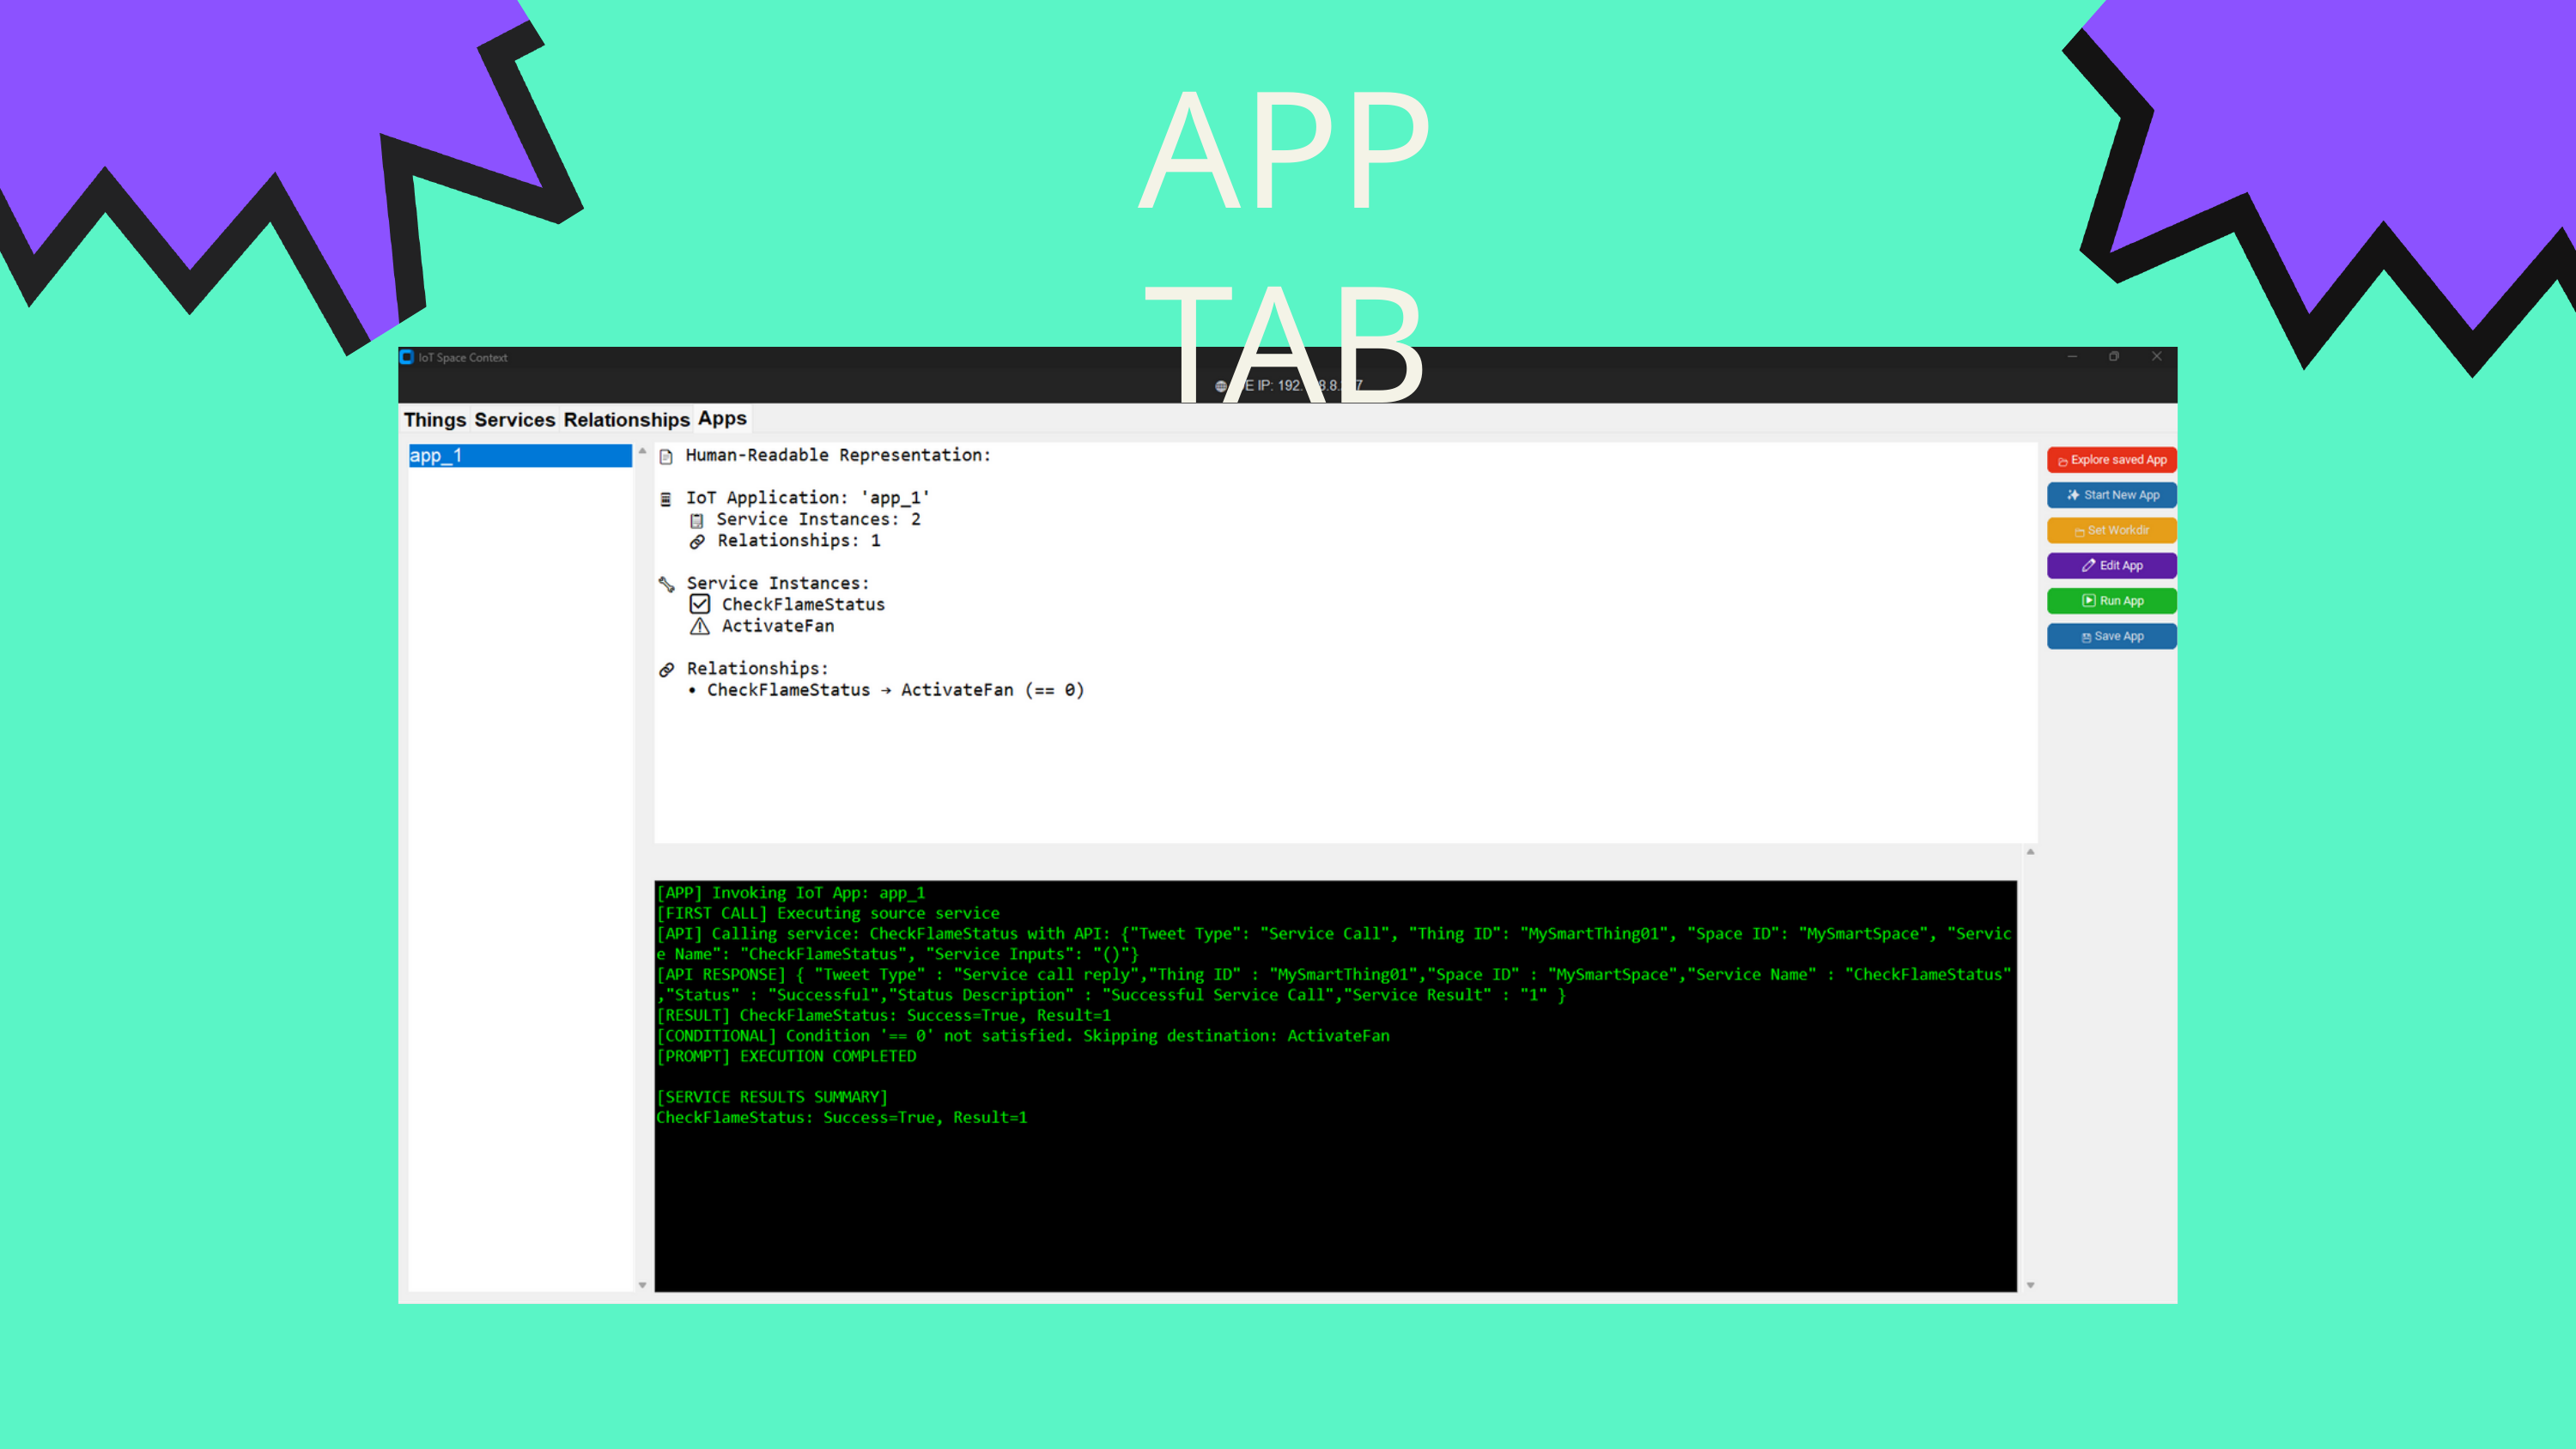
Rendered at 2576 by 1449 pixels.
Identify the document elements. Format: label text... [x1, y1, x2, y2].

text_box APP TAB [1043, 46, 1533, 435]
text_box [398, 347, 2178, 1304]
text_box [0, 0, 630, 541]
text_box [1970, 0, 2576, 617]
